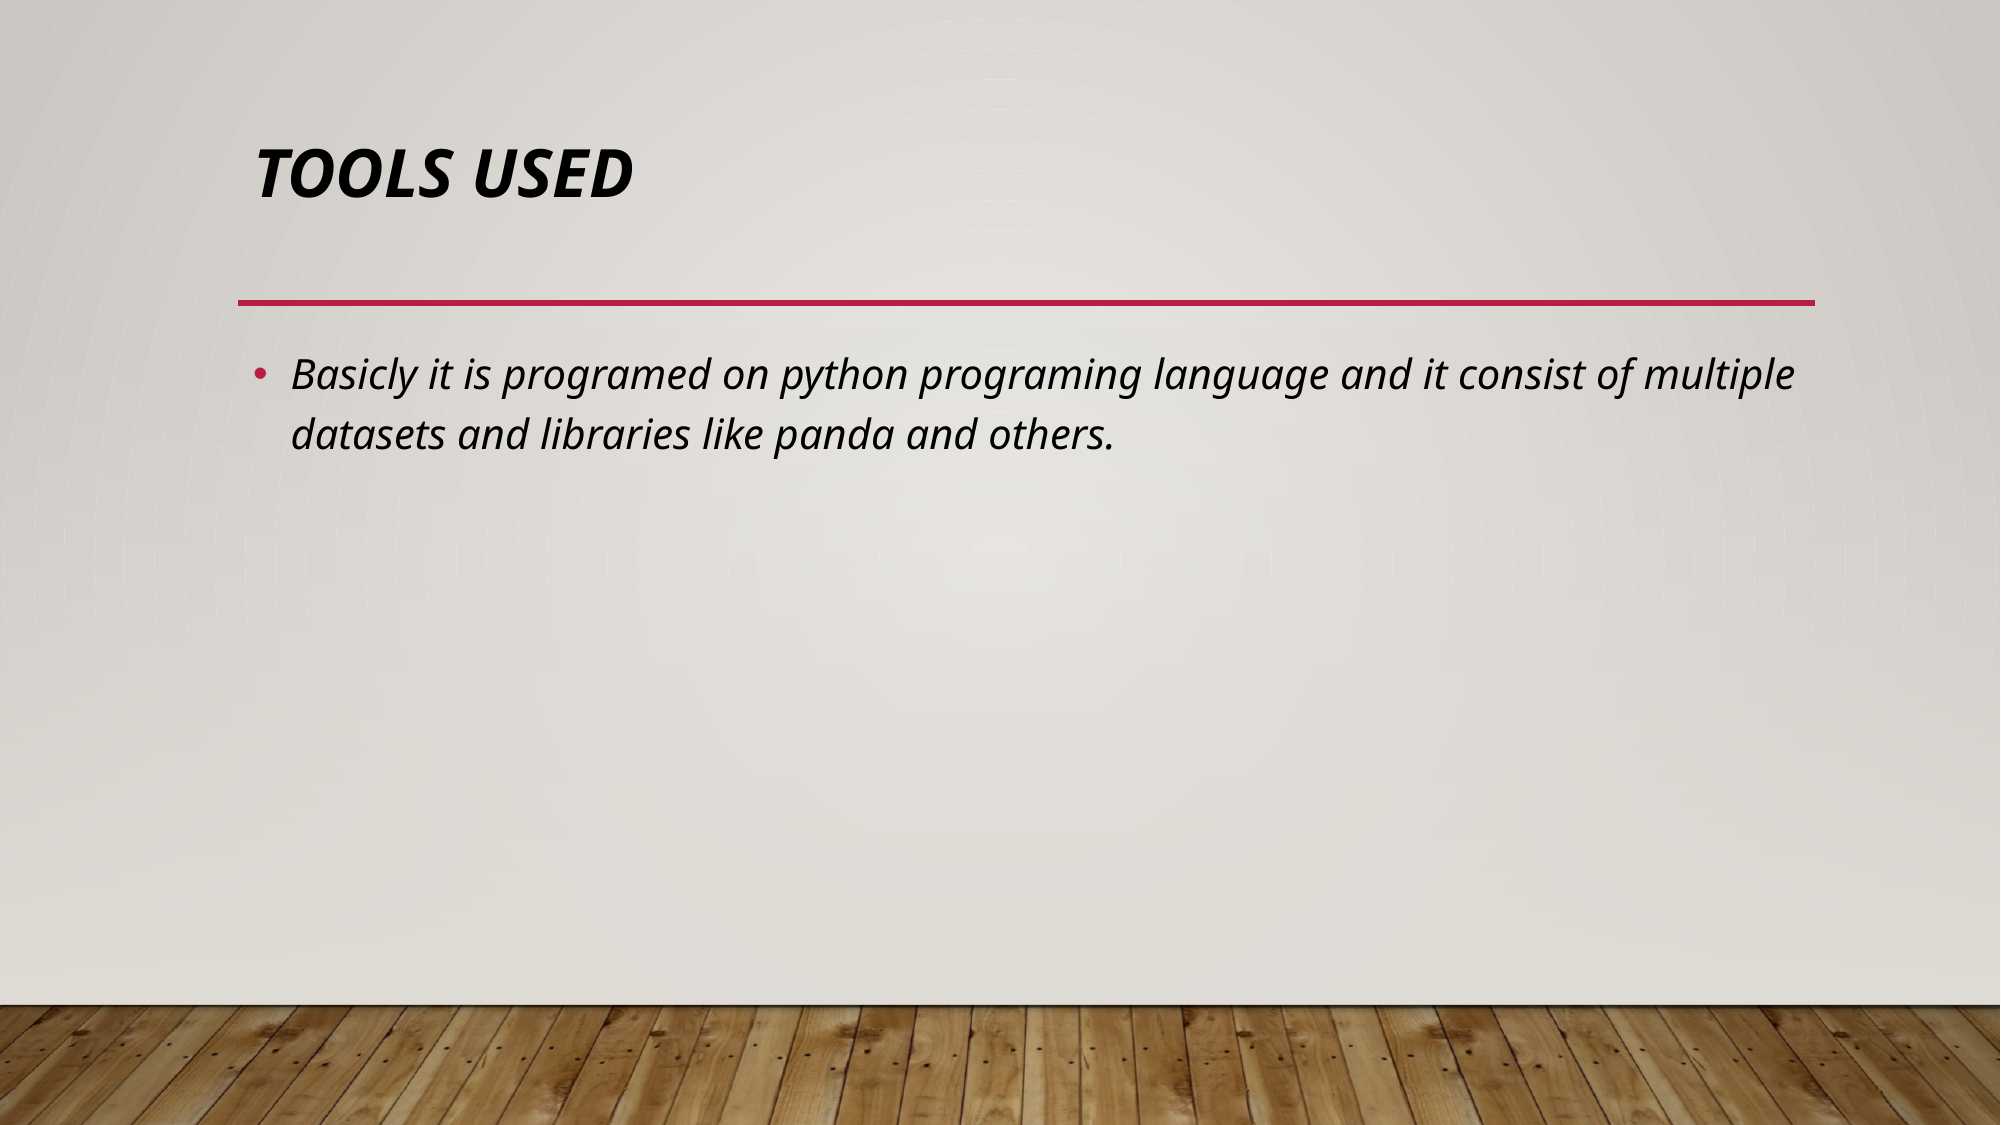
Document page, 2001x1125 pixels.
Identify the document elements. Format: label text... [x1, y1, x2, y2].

picture [0, 1005, 2000, 1125]
list Basicly it is programed on python programing language and it consist of multiple datasets and libraries like panda and others. [238, 330, 1814, 897]
title TOOLS USED [238, 131, 1814, 305]
